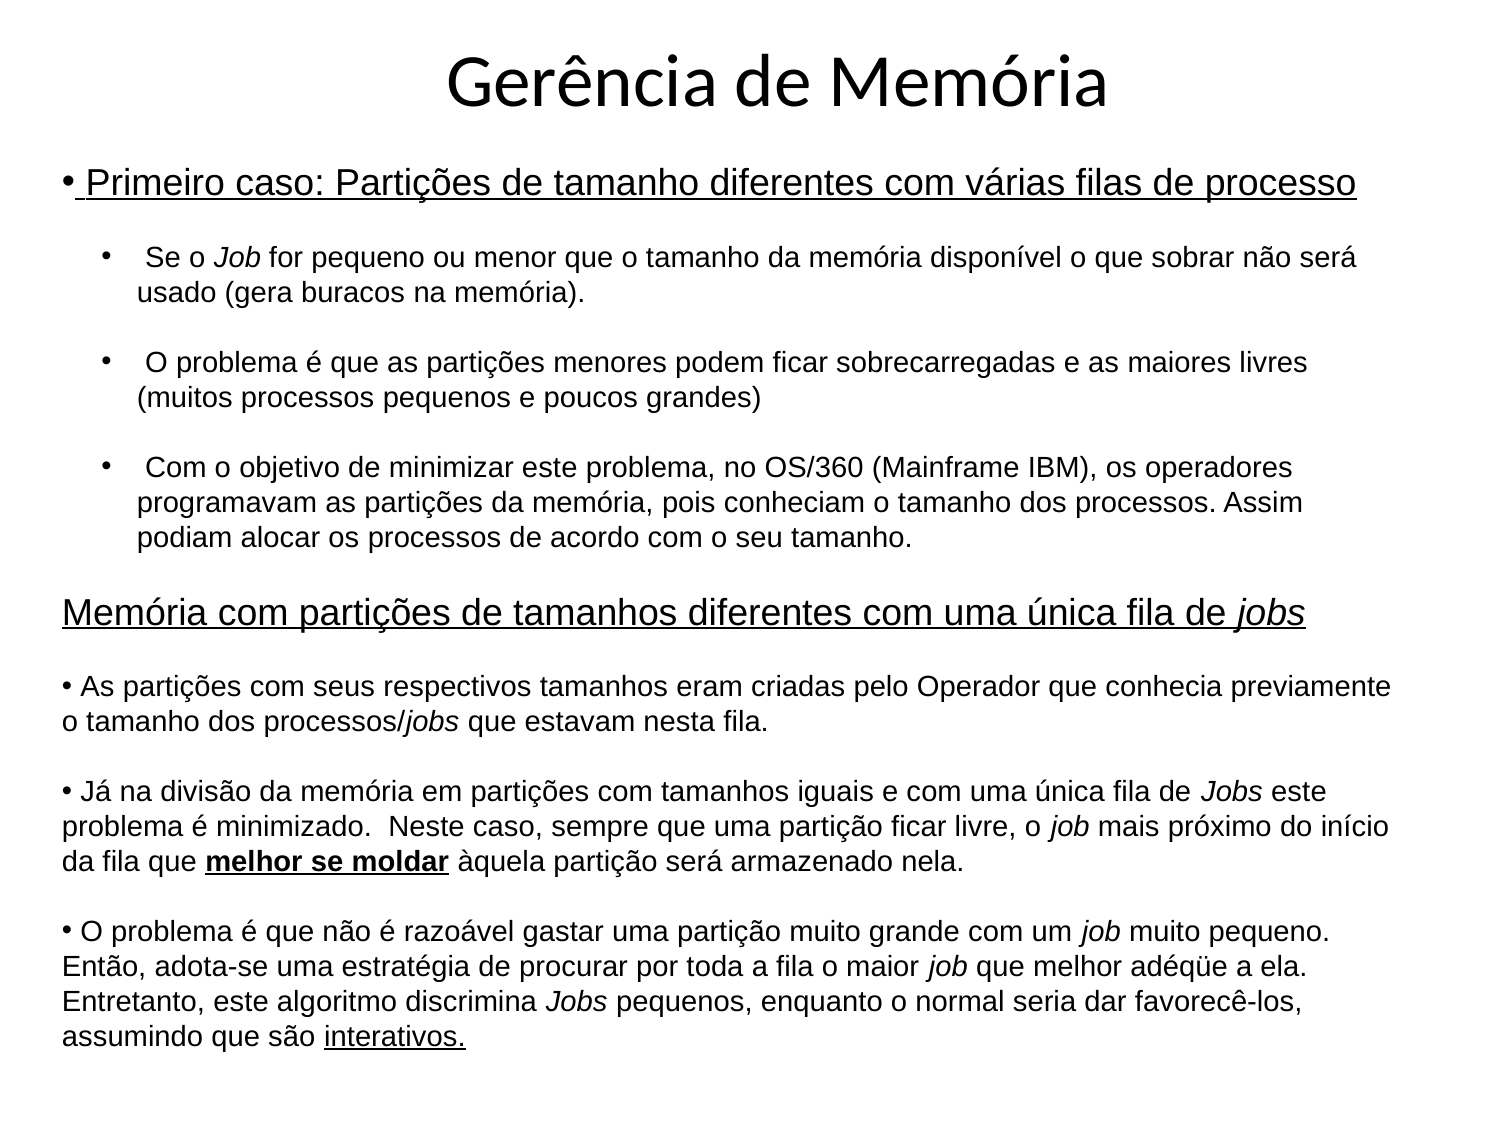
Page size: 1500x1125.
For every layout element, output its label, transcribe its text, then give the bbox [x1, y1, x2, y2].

text_box Primeiro caso: Partições de tamanho diferentes com várias filas de processo Se o Job for pequeno ou menor que o tamanho da memória disponível o que sobrar não será usado (gera buracos na memória). O problema é que as partições menores podem ficar sobrecarregadas e as maiores livres (muitos processos pequenos e poucos grandes) Com o objetivo de minimizar este problema, no OS/360 (Mainframe IBM), os operadores programavam as partições da memória, pois conheciam o tamanho dos processos. Assim podiam alocar os processos de acordo com o seu tamanho. Memória com partições de tamanhos diferentes com uma única fila de jobs As partições com seus respectivos tamanhos eram criadas pelo Operador que conhecia previamente o tamanho dos processos/jobs que estavam nesta fila. Já na divisão da memória em partições com tamanhos iguais e com uma única fila de Jobs este problema é minimizado. Neste caso, sempre que uma partição ficar livre, o job mais próximo do início da fila que melhor se moldar àquela partição será armazenado nela. O problema é que não é razoável gastar uma partição muito grande com um job muito pequeno. Então, adota-se uma estratégia de procurar por toda a fila o maior job que melhor adéqüe a ela. Entretanto, este algoritmo discrimina Jobs pequenos, enquanto o normal seria dar favorecê-los, assumindo que são interativos. [46, 110, 1418, 1095]
title Gerência de Memória [140, 23, 1416, 110]
